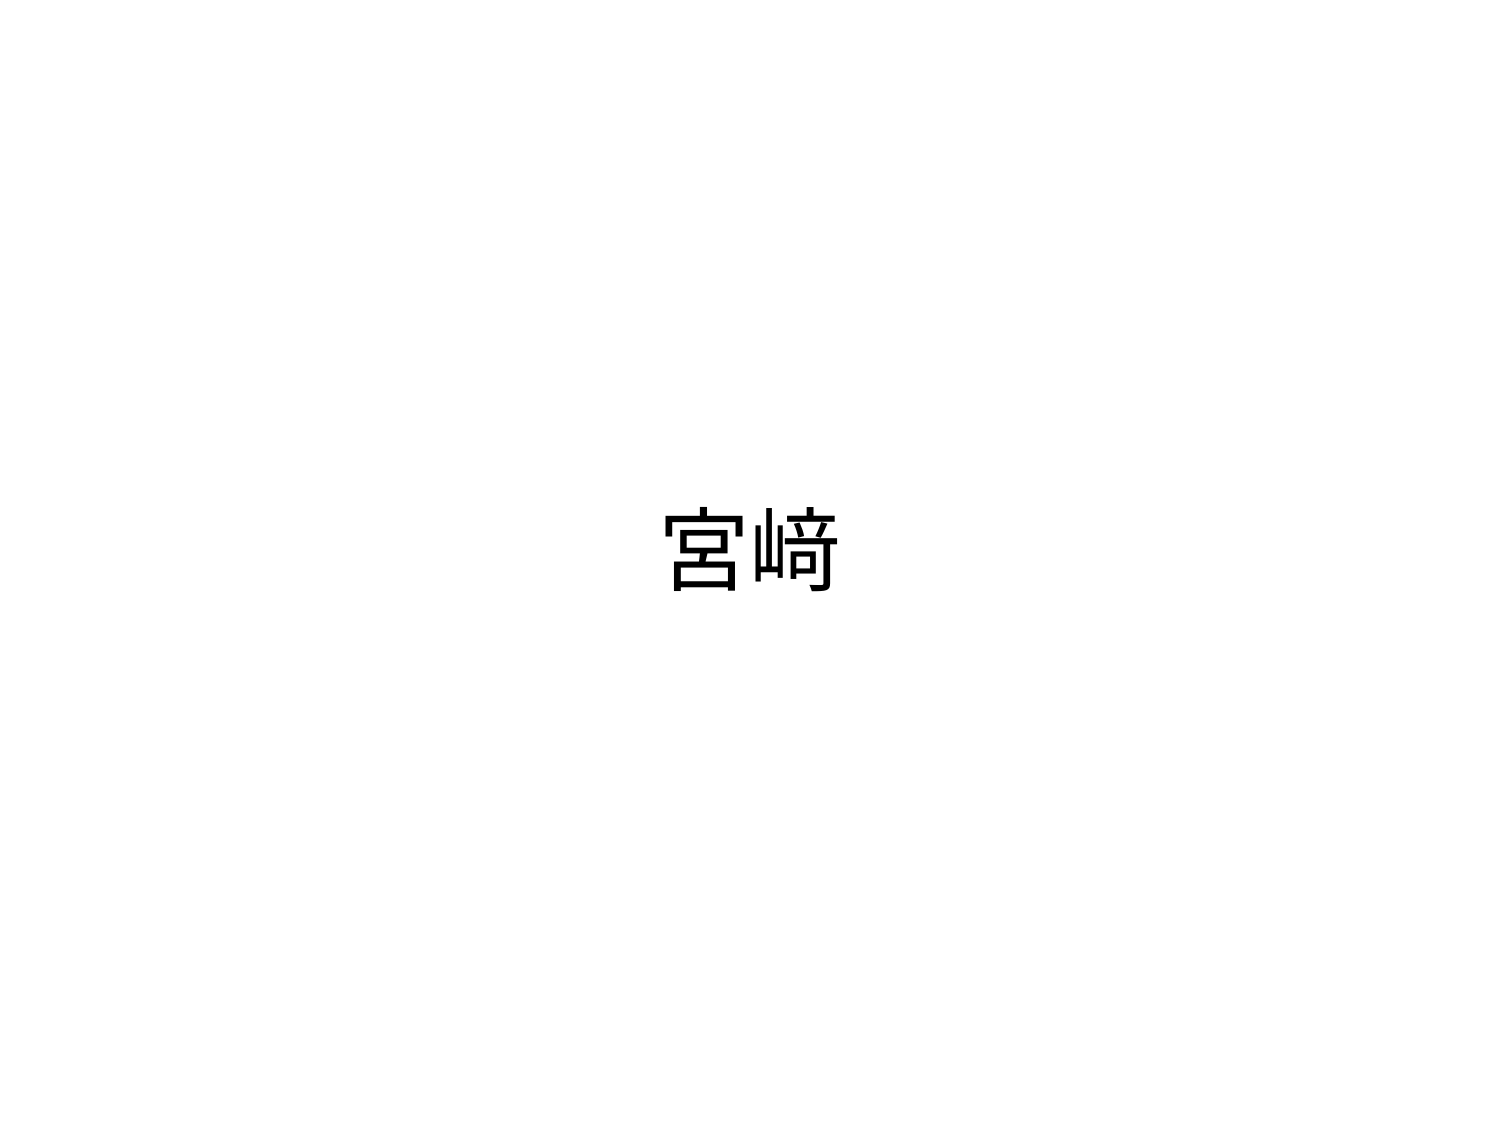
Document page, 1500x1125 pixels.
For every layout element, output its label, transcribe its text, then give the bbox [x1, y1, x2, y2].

title 宮﨑 [112, 427, 1388, 669]
